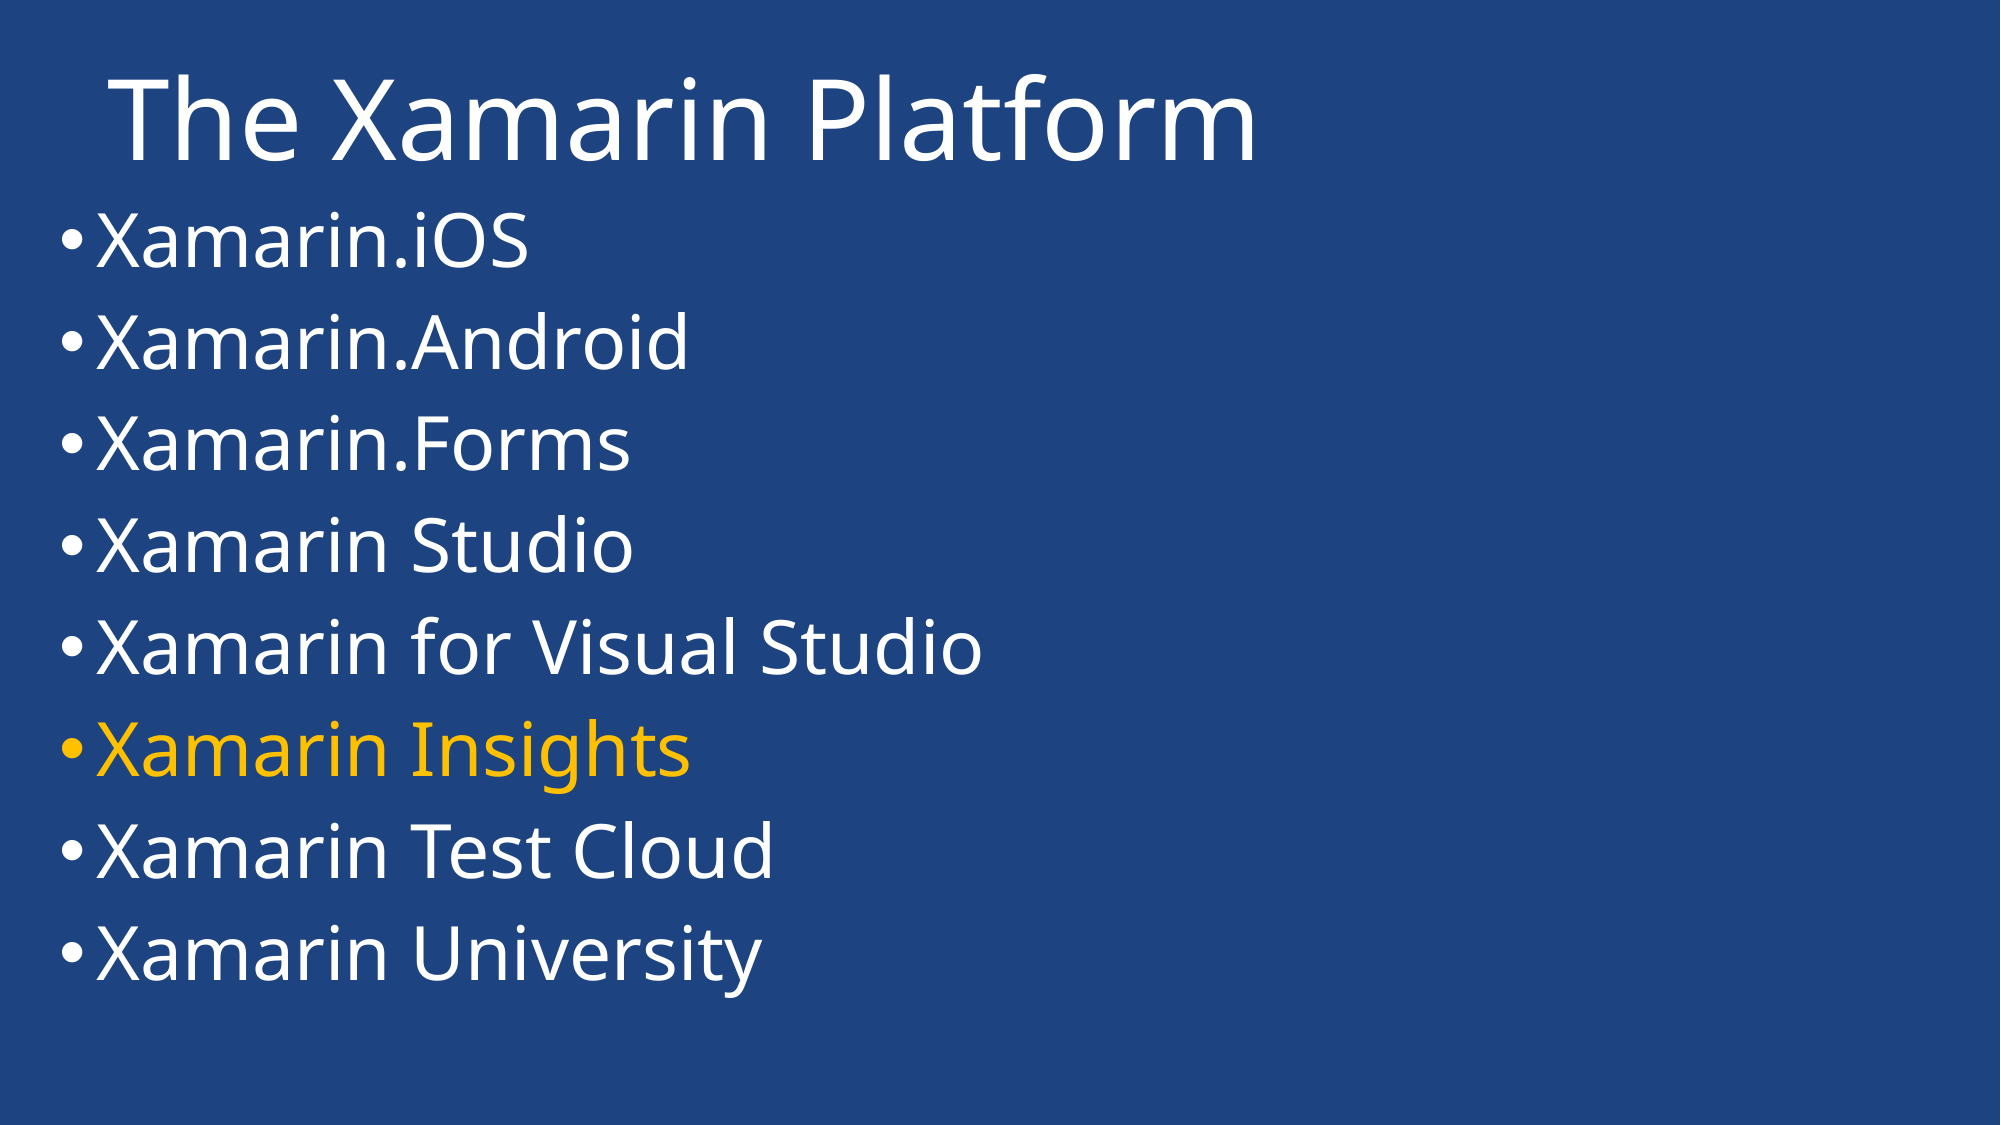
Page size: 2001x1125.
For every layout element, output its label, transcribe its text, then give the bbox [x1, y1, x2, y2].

list Xamarin.iOS Xamarin.Android Xamarin.Forms Xamarin Studio Xamarin for Visual Studio Xamarin Insights Xamarin Test Cloud Xamarin University [44, 195, 1956, 1081]
title The Xamarin Platform [92, 56, 1910, 214]
